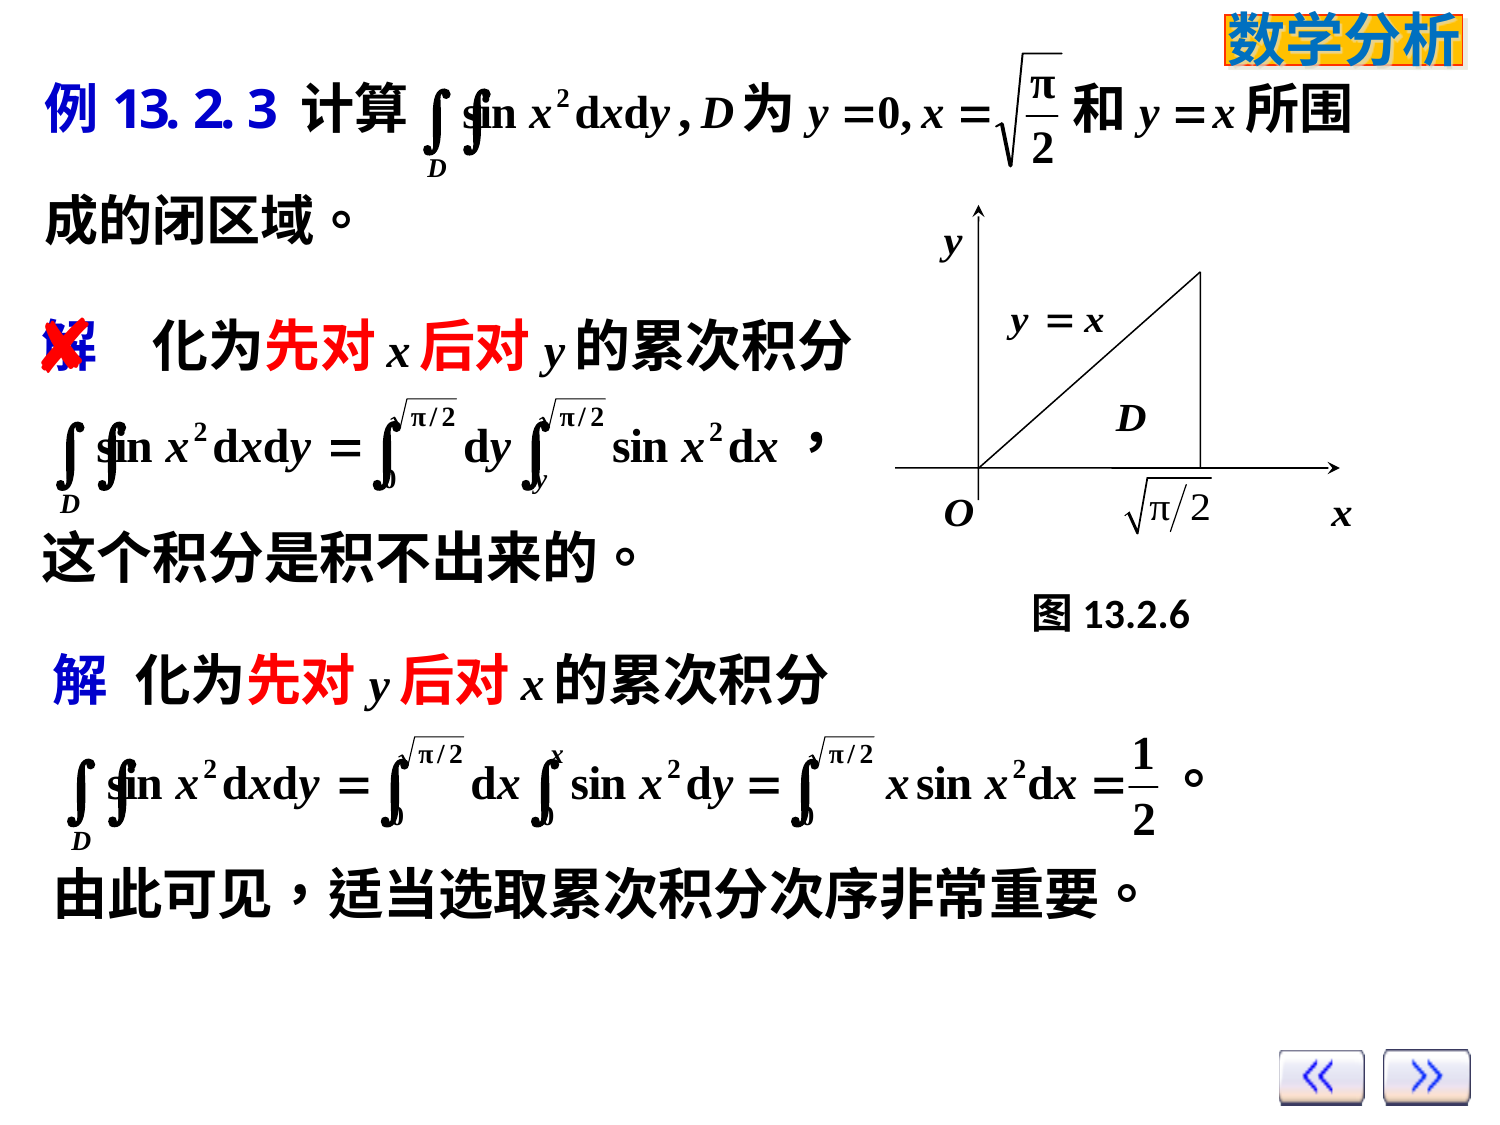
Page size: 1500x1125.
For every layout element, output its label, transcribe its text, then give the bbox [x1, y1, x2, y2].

picture [1279, 1050, 1365, 1106]
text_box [44, 43, 1400, 280]
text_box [40, 310, 889, 610]
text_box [52, 644, 1282, 945]
picture [1383, 1049, 1471, 1106]
text_box ✘ [17, 291, 195, 396]
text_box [815, 195, 1471, 701]
